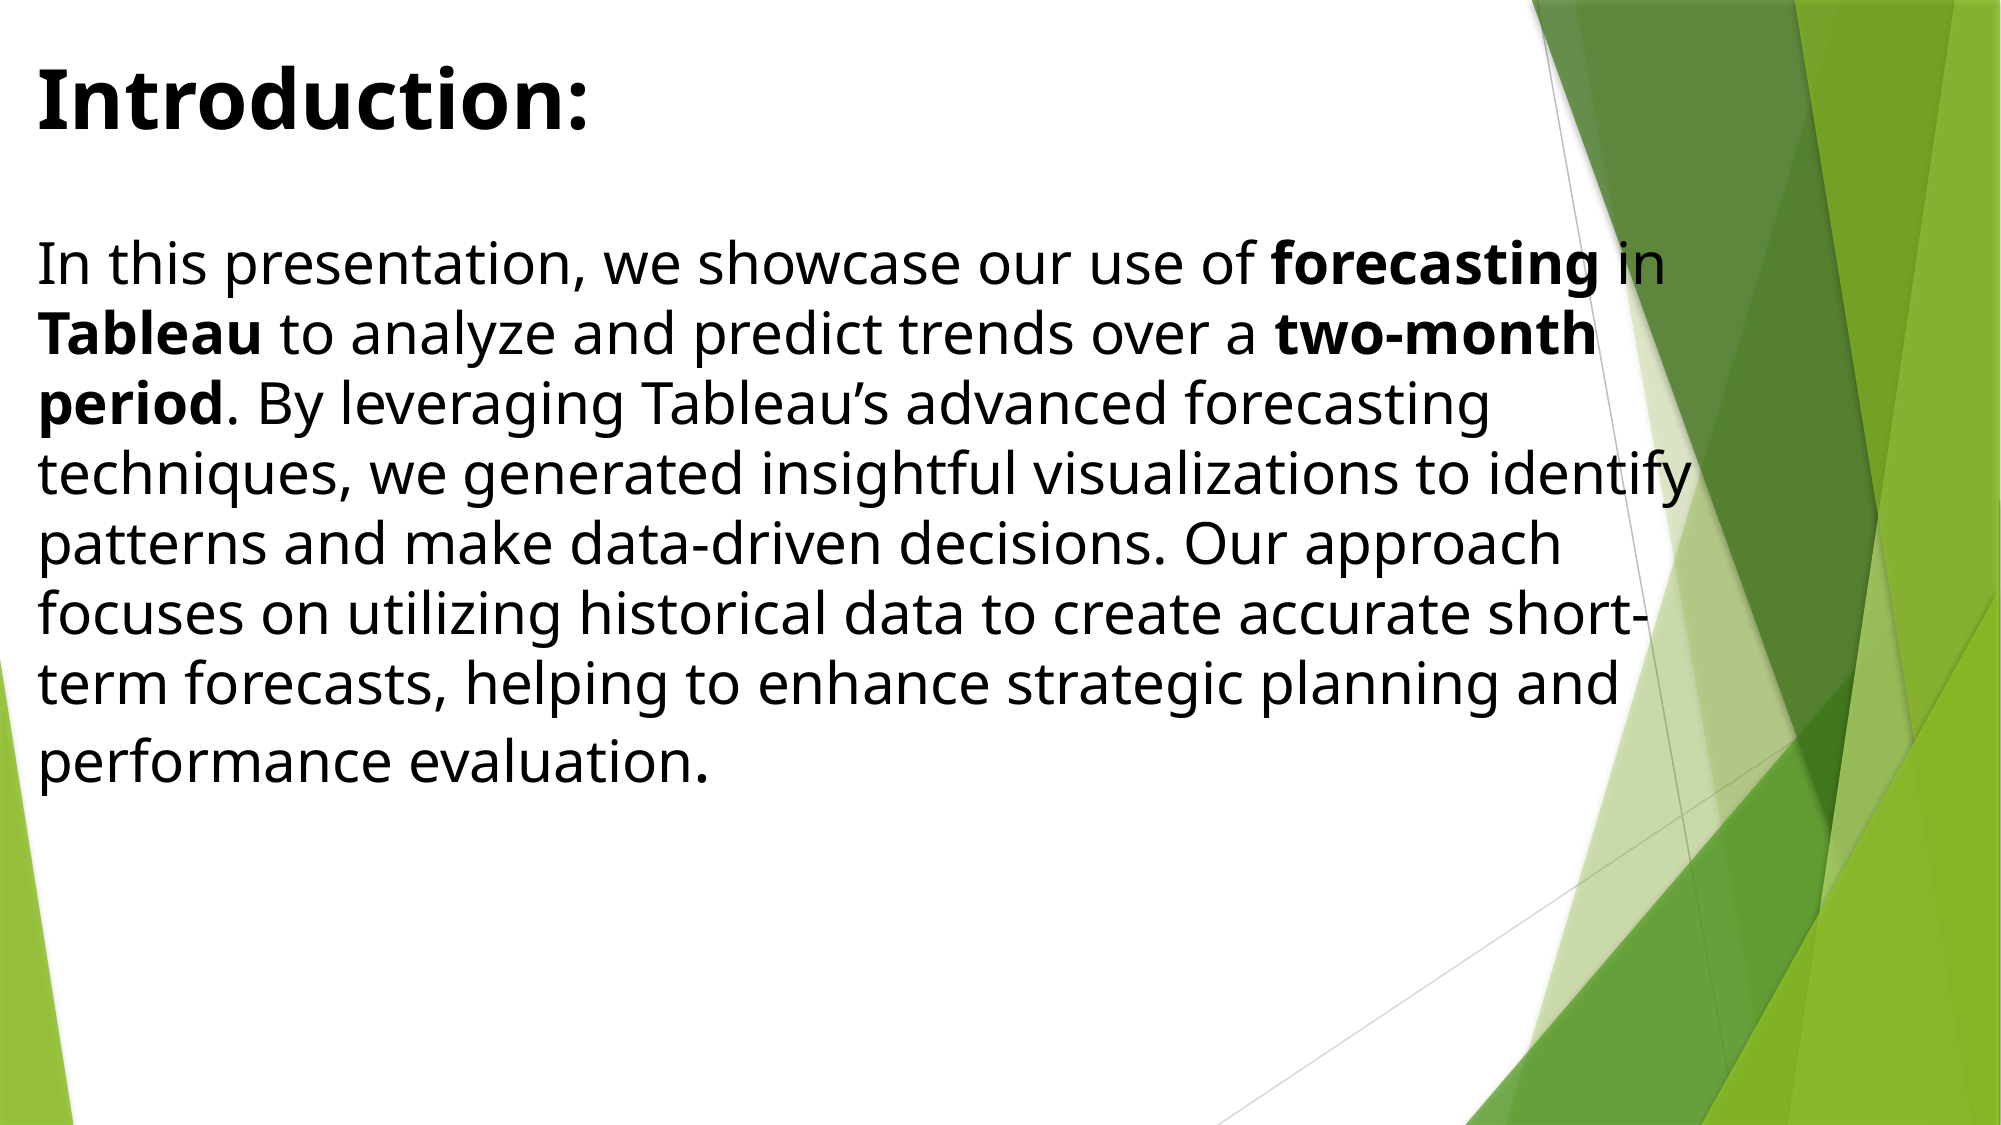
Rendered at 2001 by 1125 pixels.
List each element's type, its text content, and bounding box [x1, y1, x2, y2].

text_box Introduction: In this presentation, we showcase our use of forecasting in Tableau to analyze and predict trends over a two-month period. By leveraging Tableau’s advanced forecasting techniques, we generated insightful visualizations to identify patterns and make data-driven decisions. Our approach focuses on utilizing historical data to create accurate short-term forecasts, helping to enhance strategic planning and performance evaluation. [22, 39, 1774, 804]
